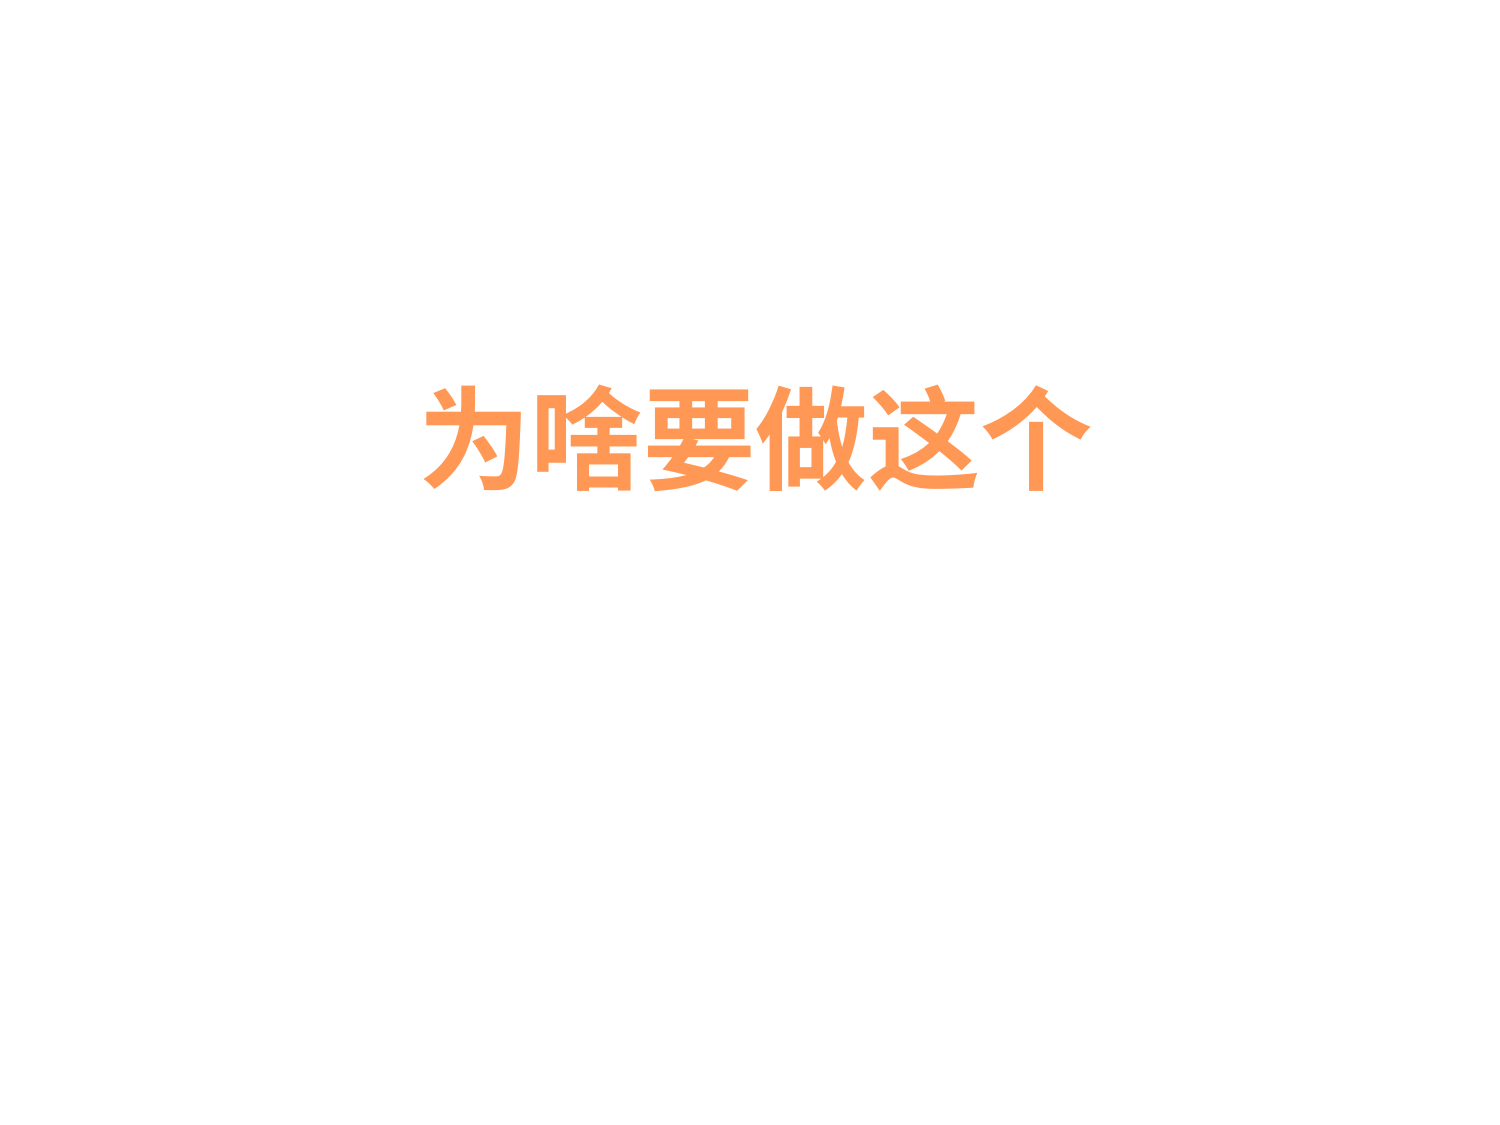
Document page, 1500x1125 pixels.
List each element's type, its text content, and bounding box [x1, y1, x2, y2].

text_box 为啥要做这个 [383, 361, 1128, 512]
